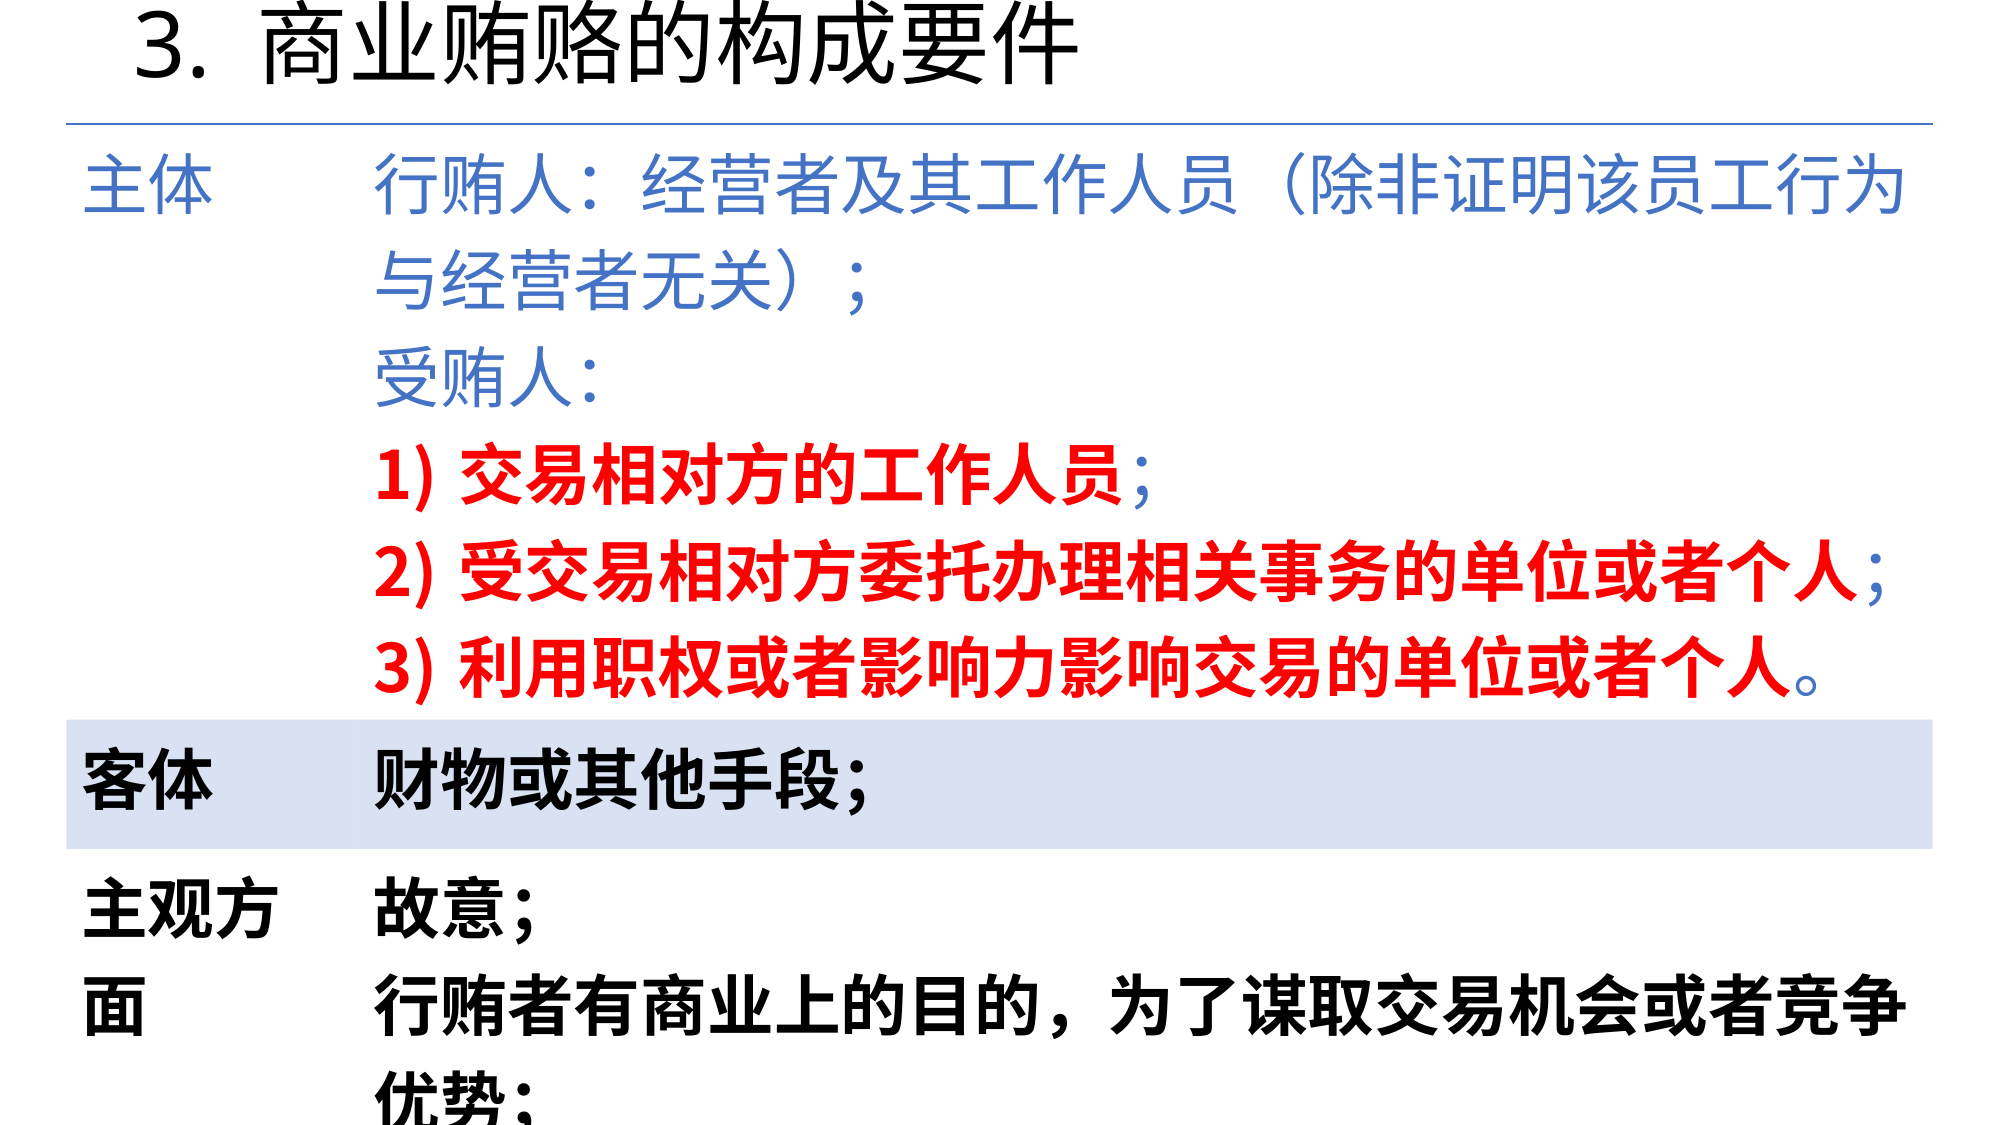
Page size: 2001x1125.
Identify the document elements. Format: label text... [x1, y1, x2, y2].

title 3. 商业贿赂的构成要件 [118, 0, 1844, 123]
table_header 主体 [66, 125, 359, 720]
table_header 行贿人：经营者及其工作人员（除非证明该员工行为与经营者无关）； 受贿人： 交易相对方的工作人员； 受交易相对方委托办理相关事务的单位或者个人； 利用职权或者影响力影响交易的单位或者个人。 [359, 125, 1933, 720]
table_cell 主观方面 [66, 849, 359, 1125]
table_cell 故意； 行贿者有商业上的目的，为了谋取交易机会或者竞争优势； [359, 849, 1933, 1125]
table_cell 财物或其他手段； [359, 720, 1933, 849]
table_cell 客体 [66, 720, 359, 849]
